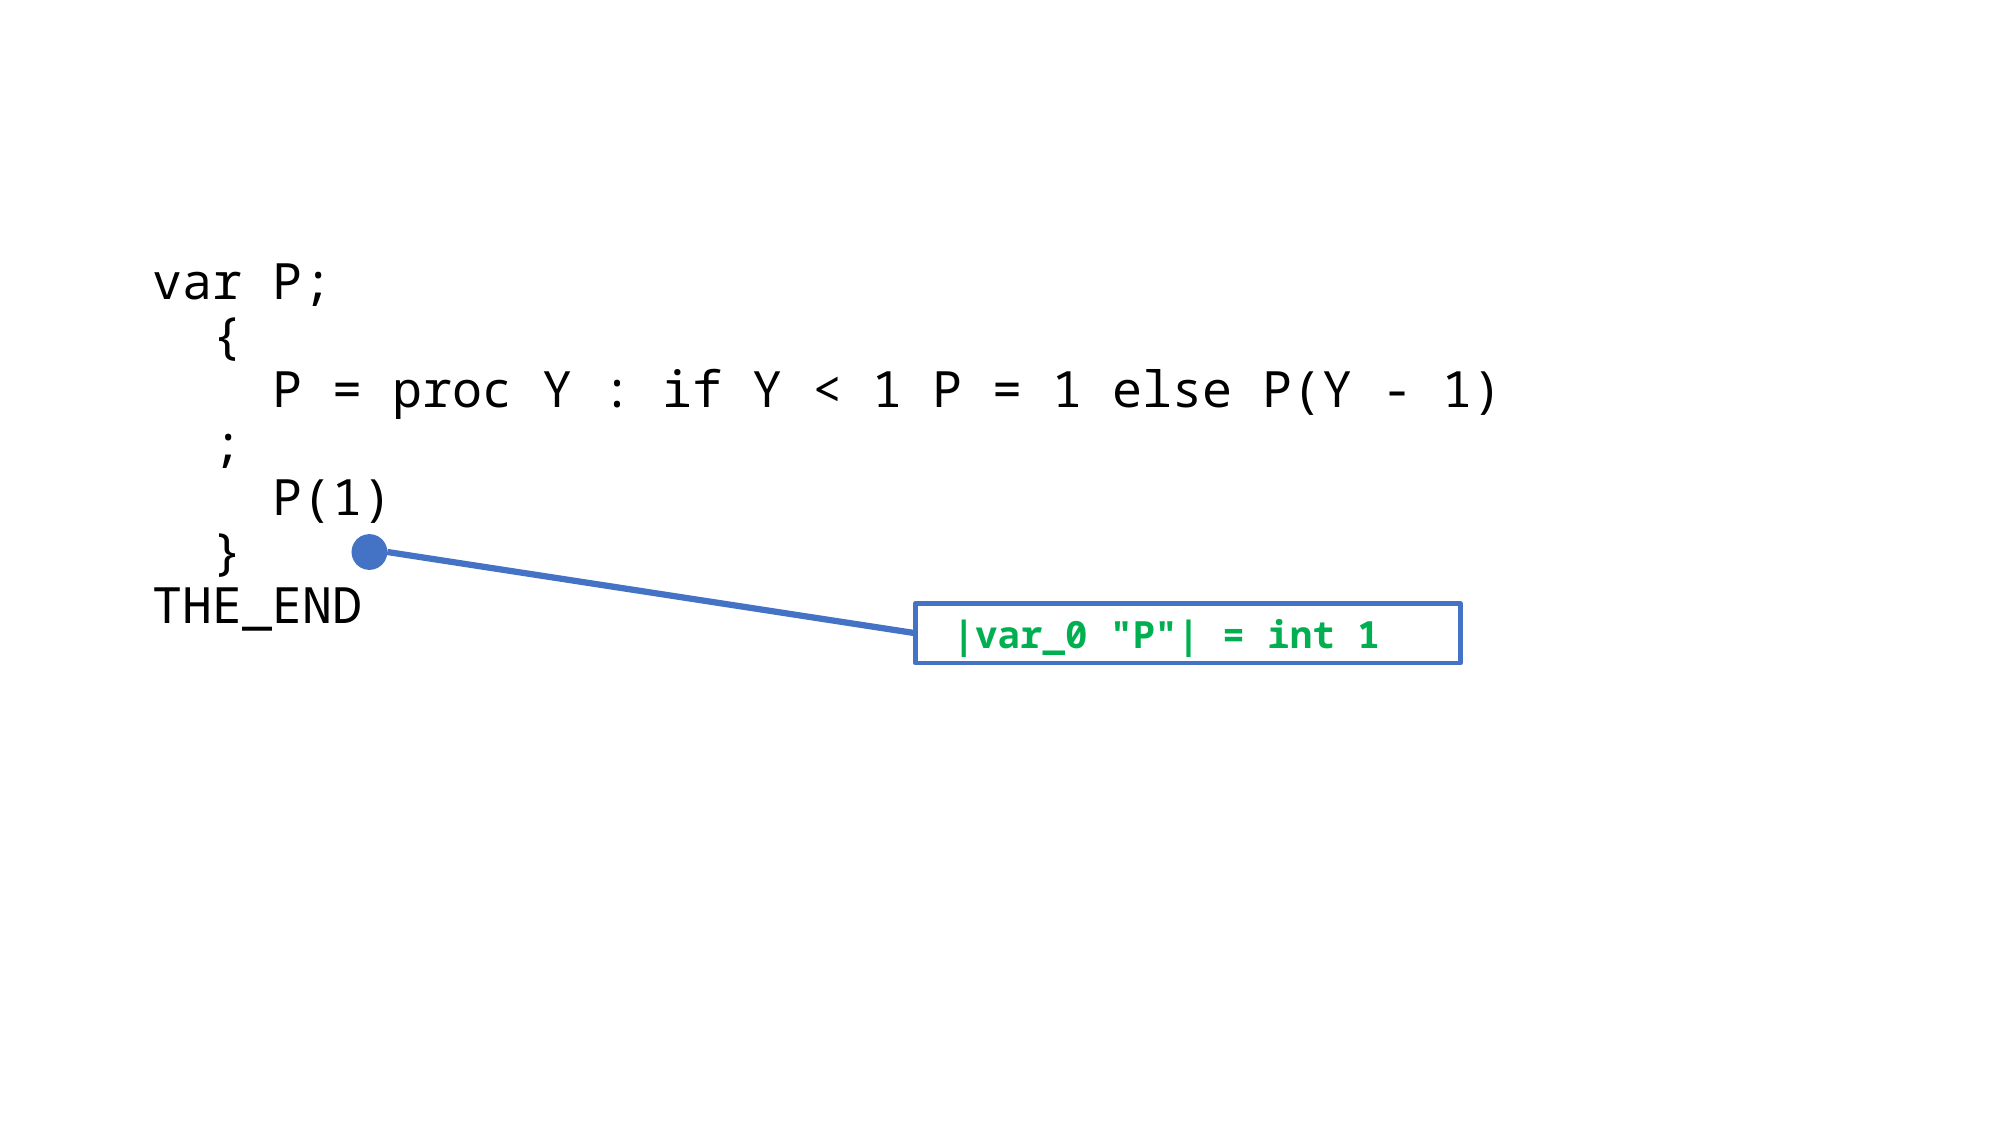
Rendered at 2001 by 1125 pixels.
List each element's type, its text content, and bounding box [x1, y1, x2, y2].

text_box [350, 533, 389, 571]
list var P; { P = proc Y : if Y < 1 P = 1 else P(Y - 1) ; P(1) } THE_END [137, 249, 1863, 1066]
text_box |var_0 "P"| = int 1 [915, 603, 1461, 664]
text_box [387, 551, 916, 634]
